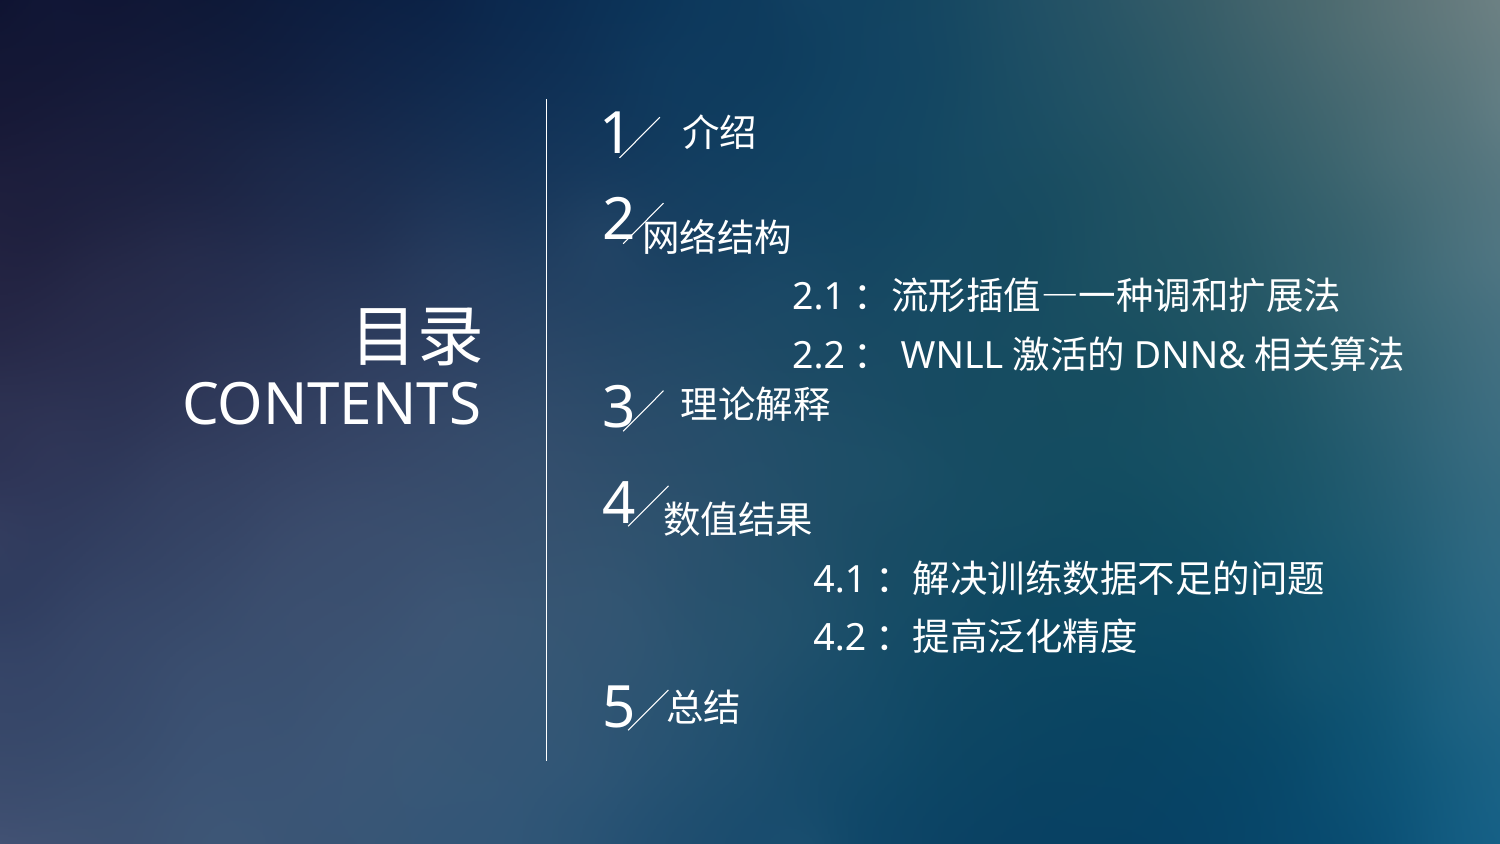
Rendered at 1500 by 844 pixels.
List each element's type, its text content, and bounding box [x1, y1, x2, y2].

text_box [46, 286, 500, 445]
text_box 总结 [651, 676, 832, 782]
text_box 介绍 [667, 101, 773, 162]
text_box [583, 87, 660, 174]
text_box 理论解释 [665, 373, 846, 433]
picture [0, 0, 1500, 844]
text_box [586, 361, 664, 448]
text_box 网络结构 2.1：流形插值—一种调和扩展法 2.2：WNLL激活的DNN&相关算法 [627, 193, 1420, 384]
text_box 数值结果 4.1：解决训练数据不足的问题 4.2：提高泛化精度 [648, 475, 1341, 666]
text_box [586, 457, 669, 544]
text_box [586, 173, 664, 260]
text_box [586, 662, 669, 749]
